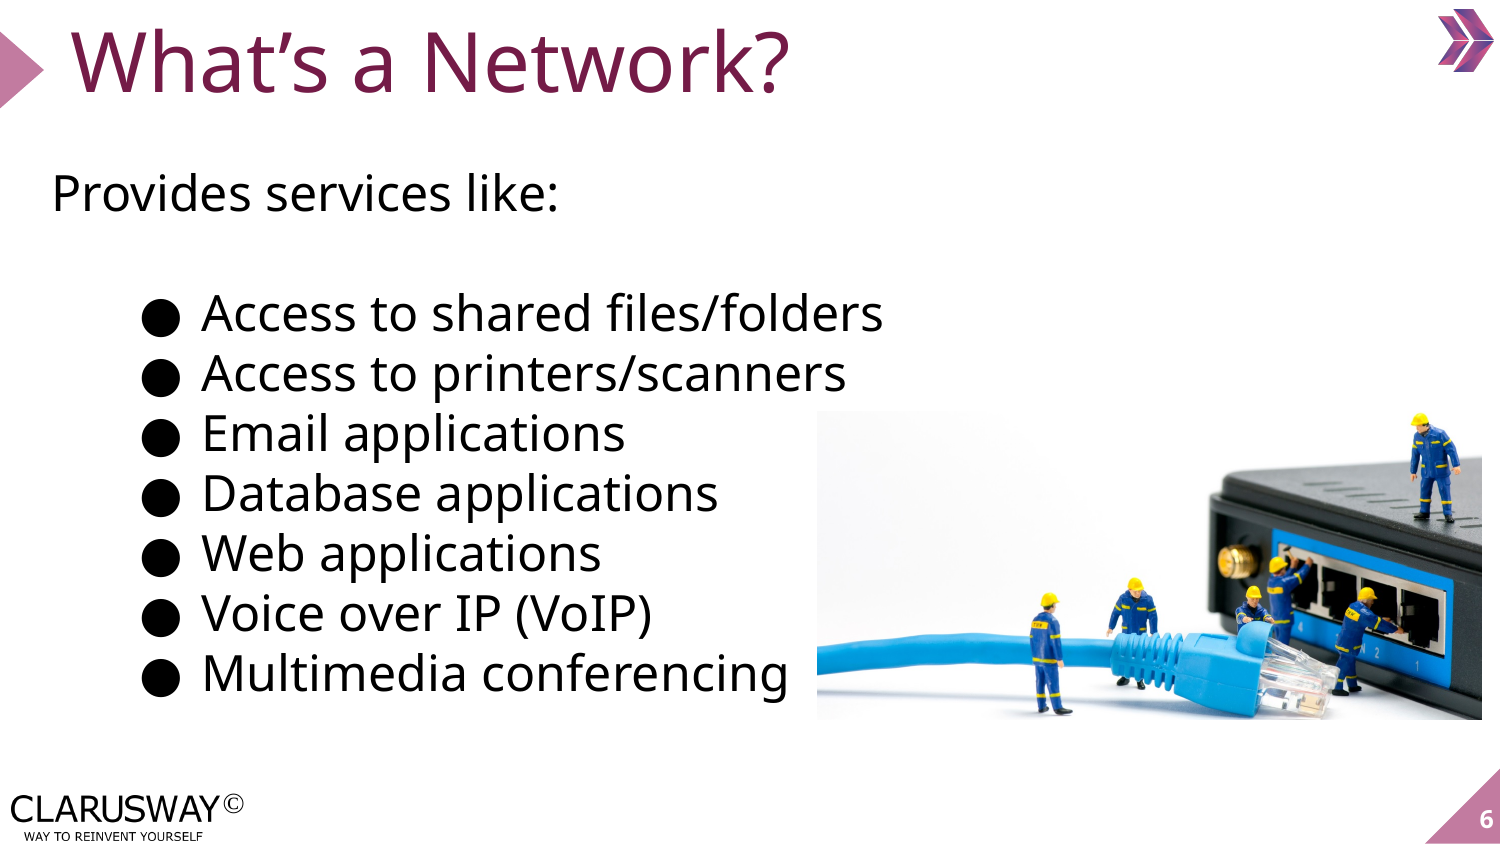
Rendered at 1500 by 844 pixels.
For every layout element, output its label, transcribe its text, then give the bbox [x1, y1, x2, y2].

title What’s a Network? [70, 28, 997, 132]
text_box Provides services like: Access to shared files/folders Access to printers/scanners Email applications Database applications Web applications Voice over IP (VoIP) Multimedia conferencing [36, 146, 1413, 325]
picture [11, 795, 220, 841]
picture [1438, 9, 1494, 72]
picture [816, 411, 1482, 720]
slide_number 6 [1418, 760, 1494, 838]
